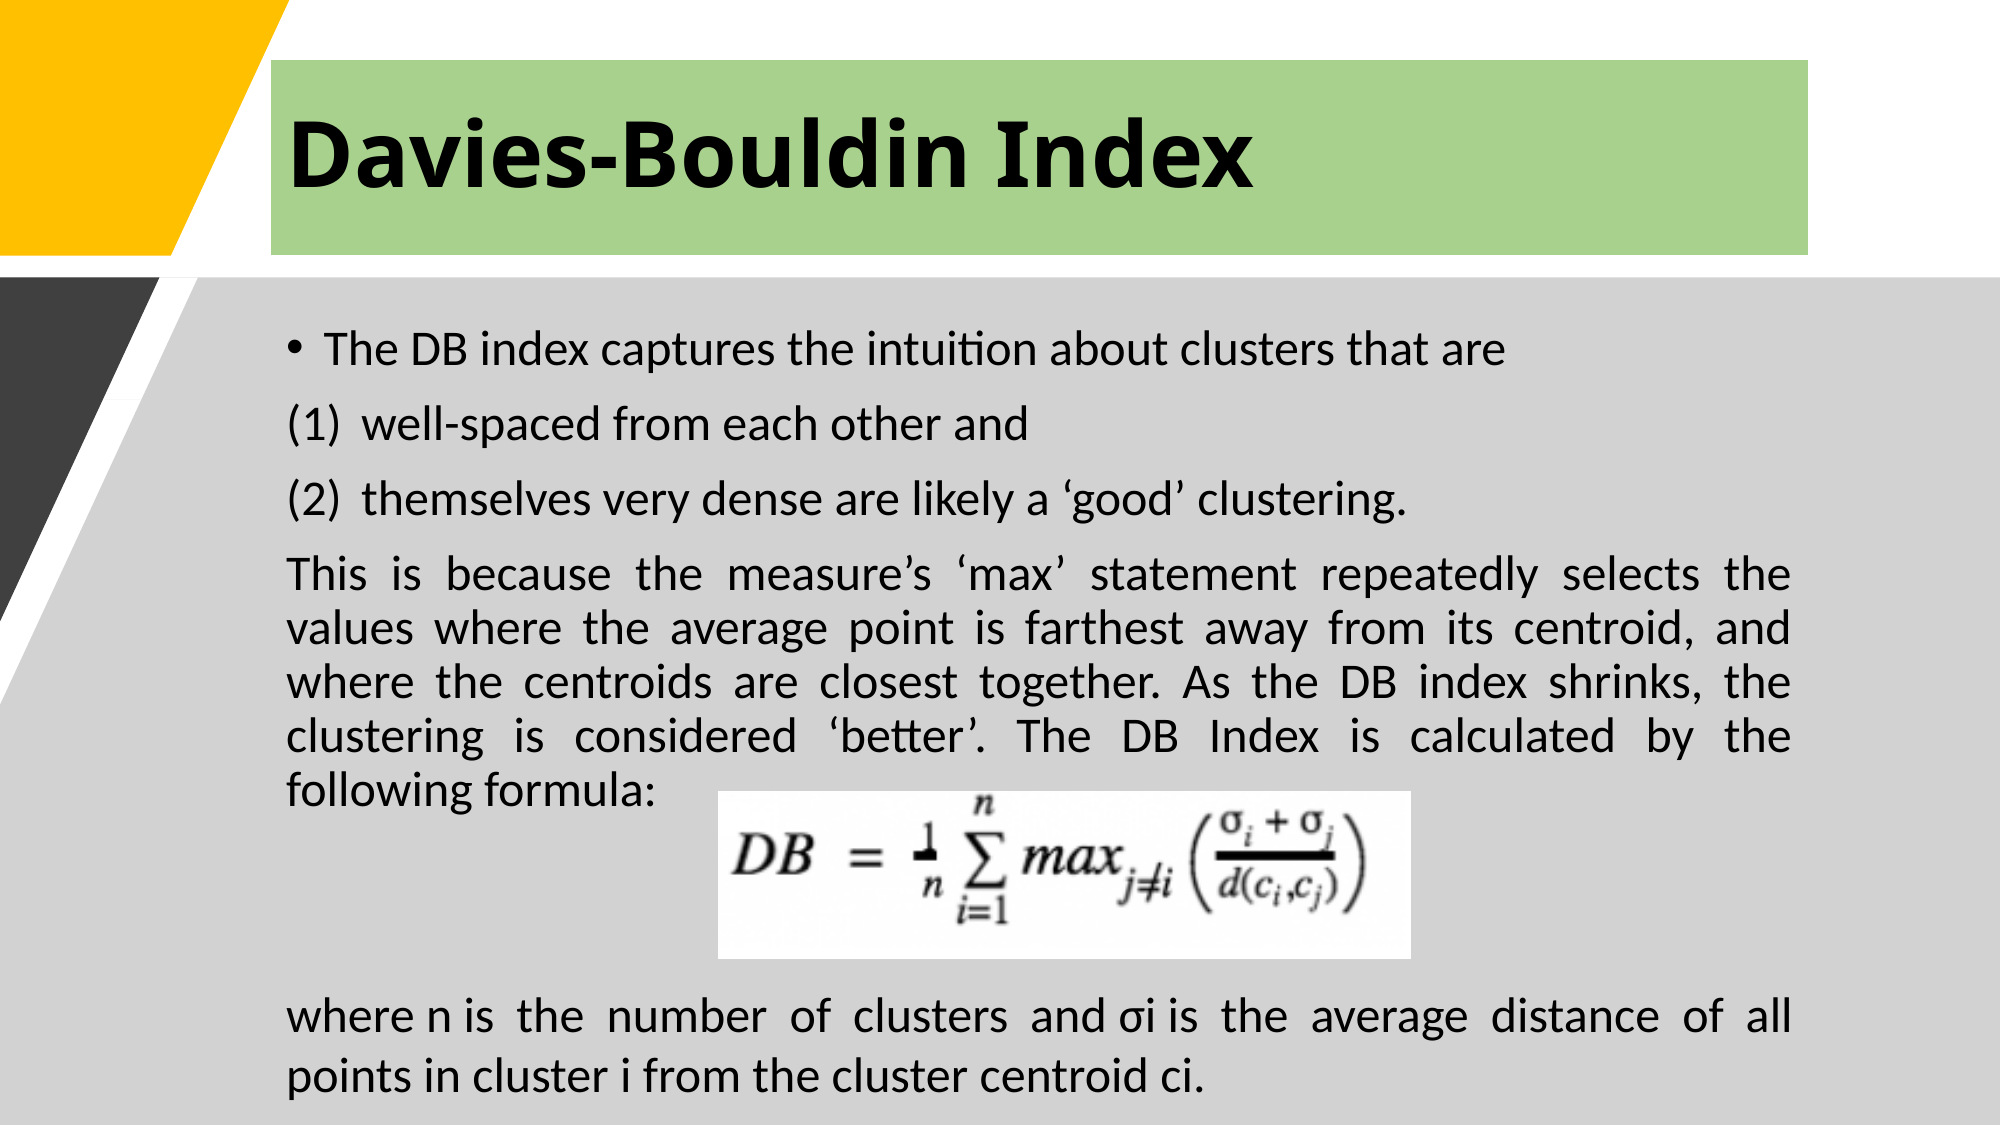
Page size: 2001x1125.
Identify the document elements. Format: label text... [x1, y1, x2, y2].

list The DB index captures the intuition about clusters that are well-spaced from each other and themselves very dense are likely a ‘good’ clustering. This is because the measure’s ‘max’ statement repeatedly selects the values where the average point is farthest away from its centroid, and where the centroids are closest together. As the DB index shrinks, the clustering is considered ‘better’. The DB Index is calculated by the following formula: [271, 314, 1808, 975]
title Davies-Bouldin Index [271, 60, 1808, 255]
picture [718, 791, 1411, 960]
text_box [0, 276, 162, 622]
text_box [1101, 72, 1309, 238]
text_box [0, 0, 291, 257]
text_box [0, 276, 2000, 1125]
text_box where n is the number of clusters and σi is the average distance of all points in cluster i from the cluster centroid ci. [271, 975, 1808, 1111]
